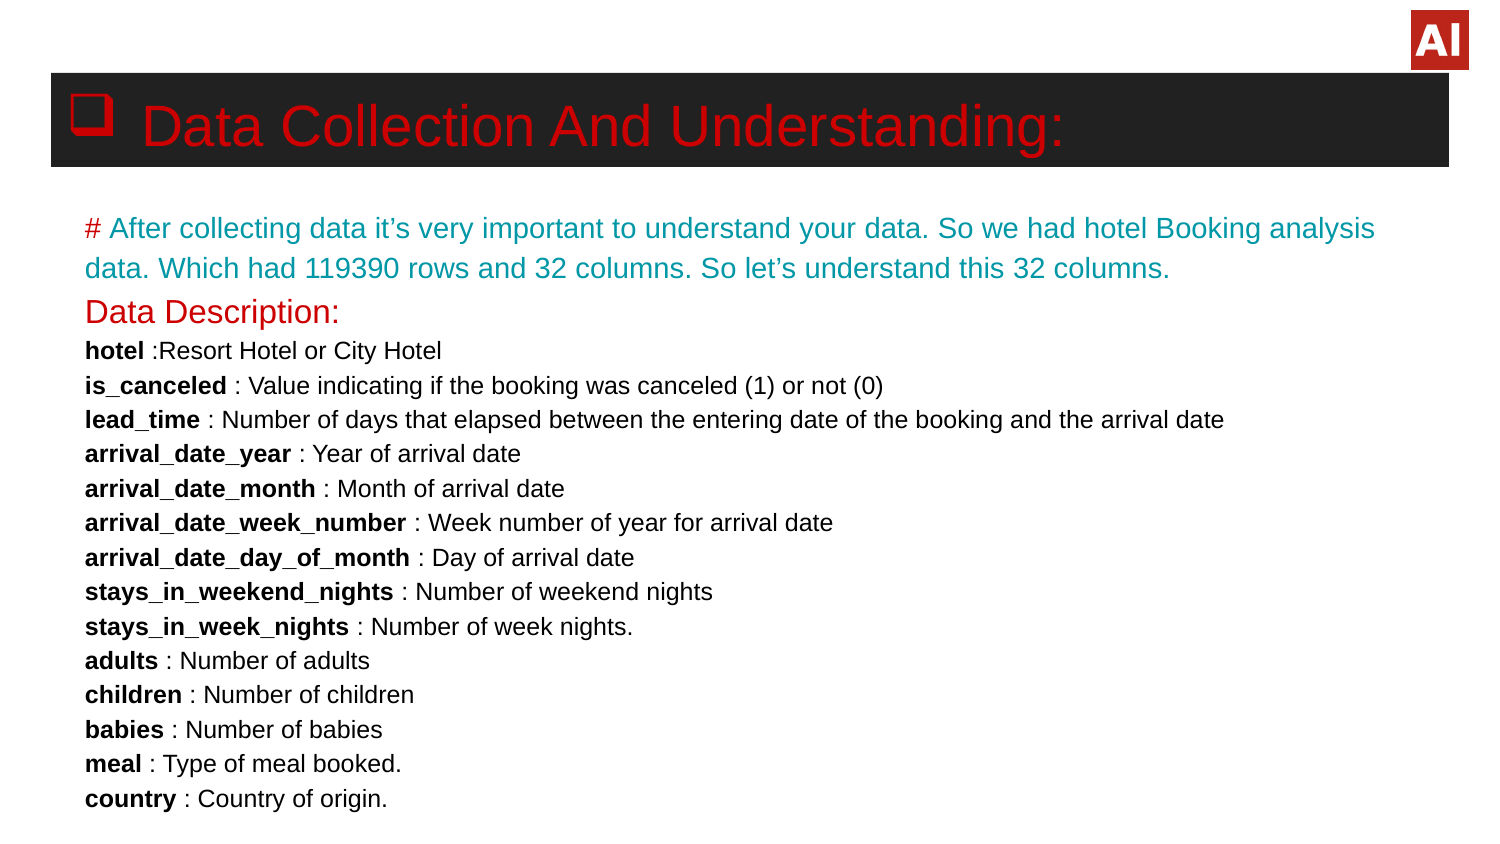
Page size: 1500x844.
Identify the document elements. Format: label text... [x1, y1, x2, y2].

picture [1411, 10, 1469, 70]
title Data Collection And Understanding: [51, 72, 1449, 167]
list # After collecting data it’s very important to understand your data. So we had hotel Booking analysis data. Which had 119390 rows and 32 columns. So let’s understand this 32 columns. Data Description: hotel :Resort Hotel or City Hotel is_canceled : Value indicating if the booking was canceled (1) or not (0) lead_time : Number of days that elapsed between the entering date of the booking and the arrival date arrival_date_year : Year of arrival date arrival_date_month : Month of arrival date arrival_date_week_number : Week number of year for arrival date arrival_date_day_of_month : Day of arrival date stays_in_weekend_nights : Number of weekend nights stays_in_week_nights : Number of week nights. adults : Number of adults children : Number of children babies : Number of babies meal : Type of meal booked. country : Country of origin. [51, 189, 1449, 830]
